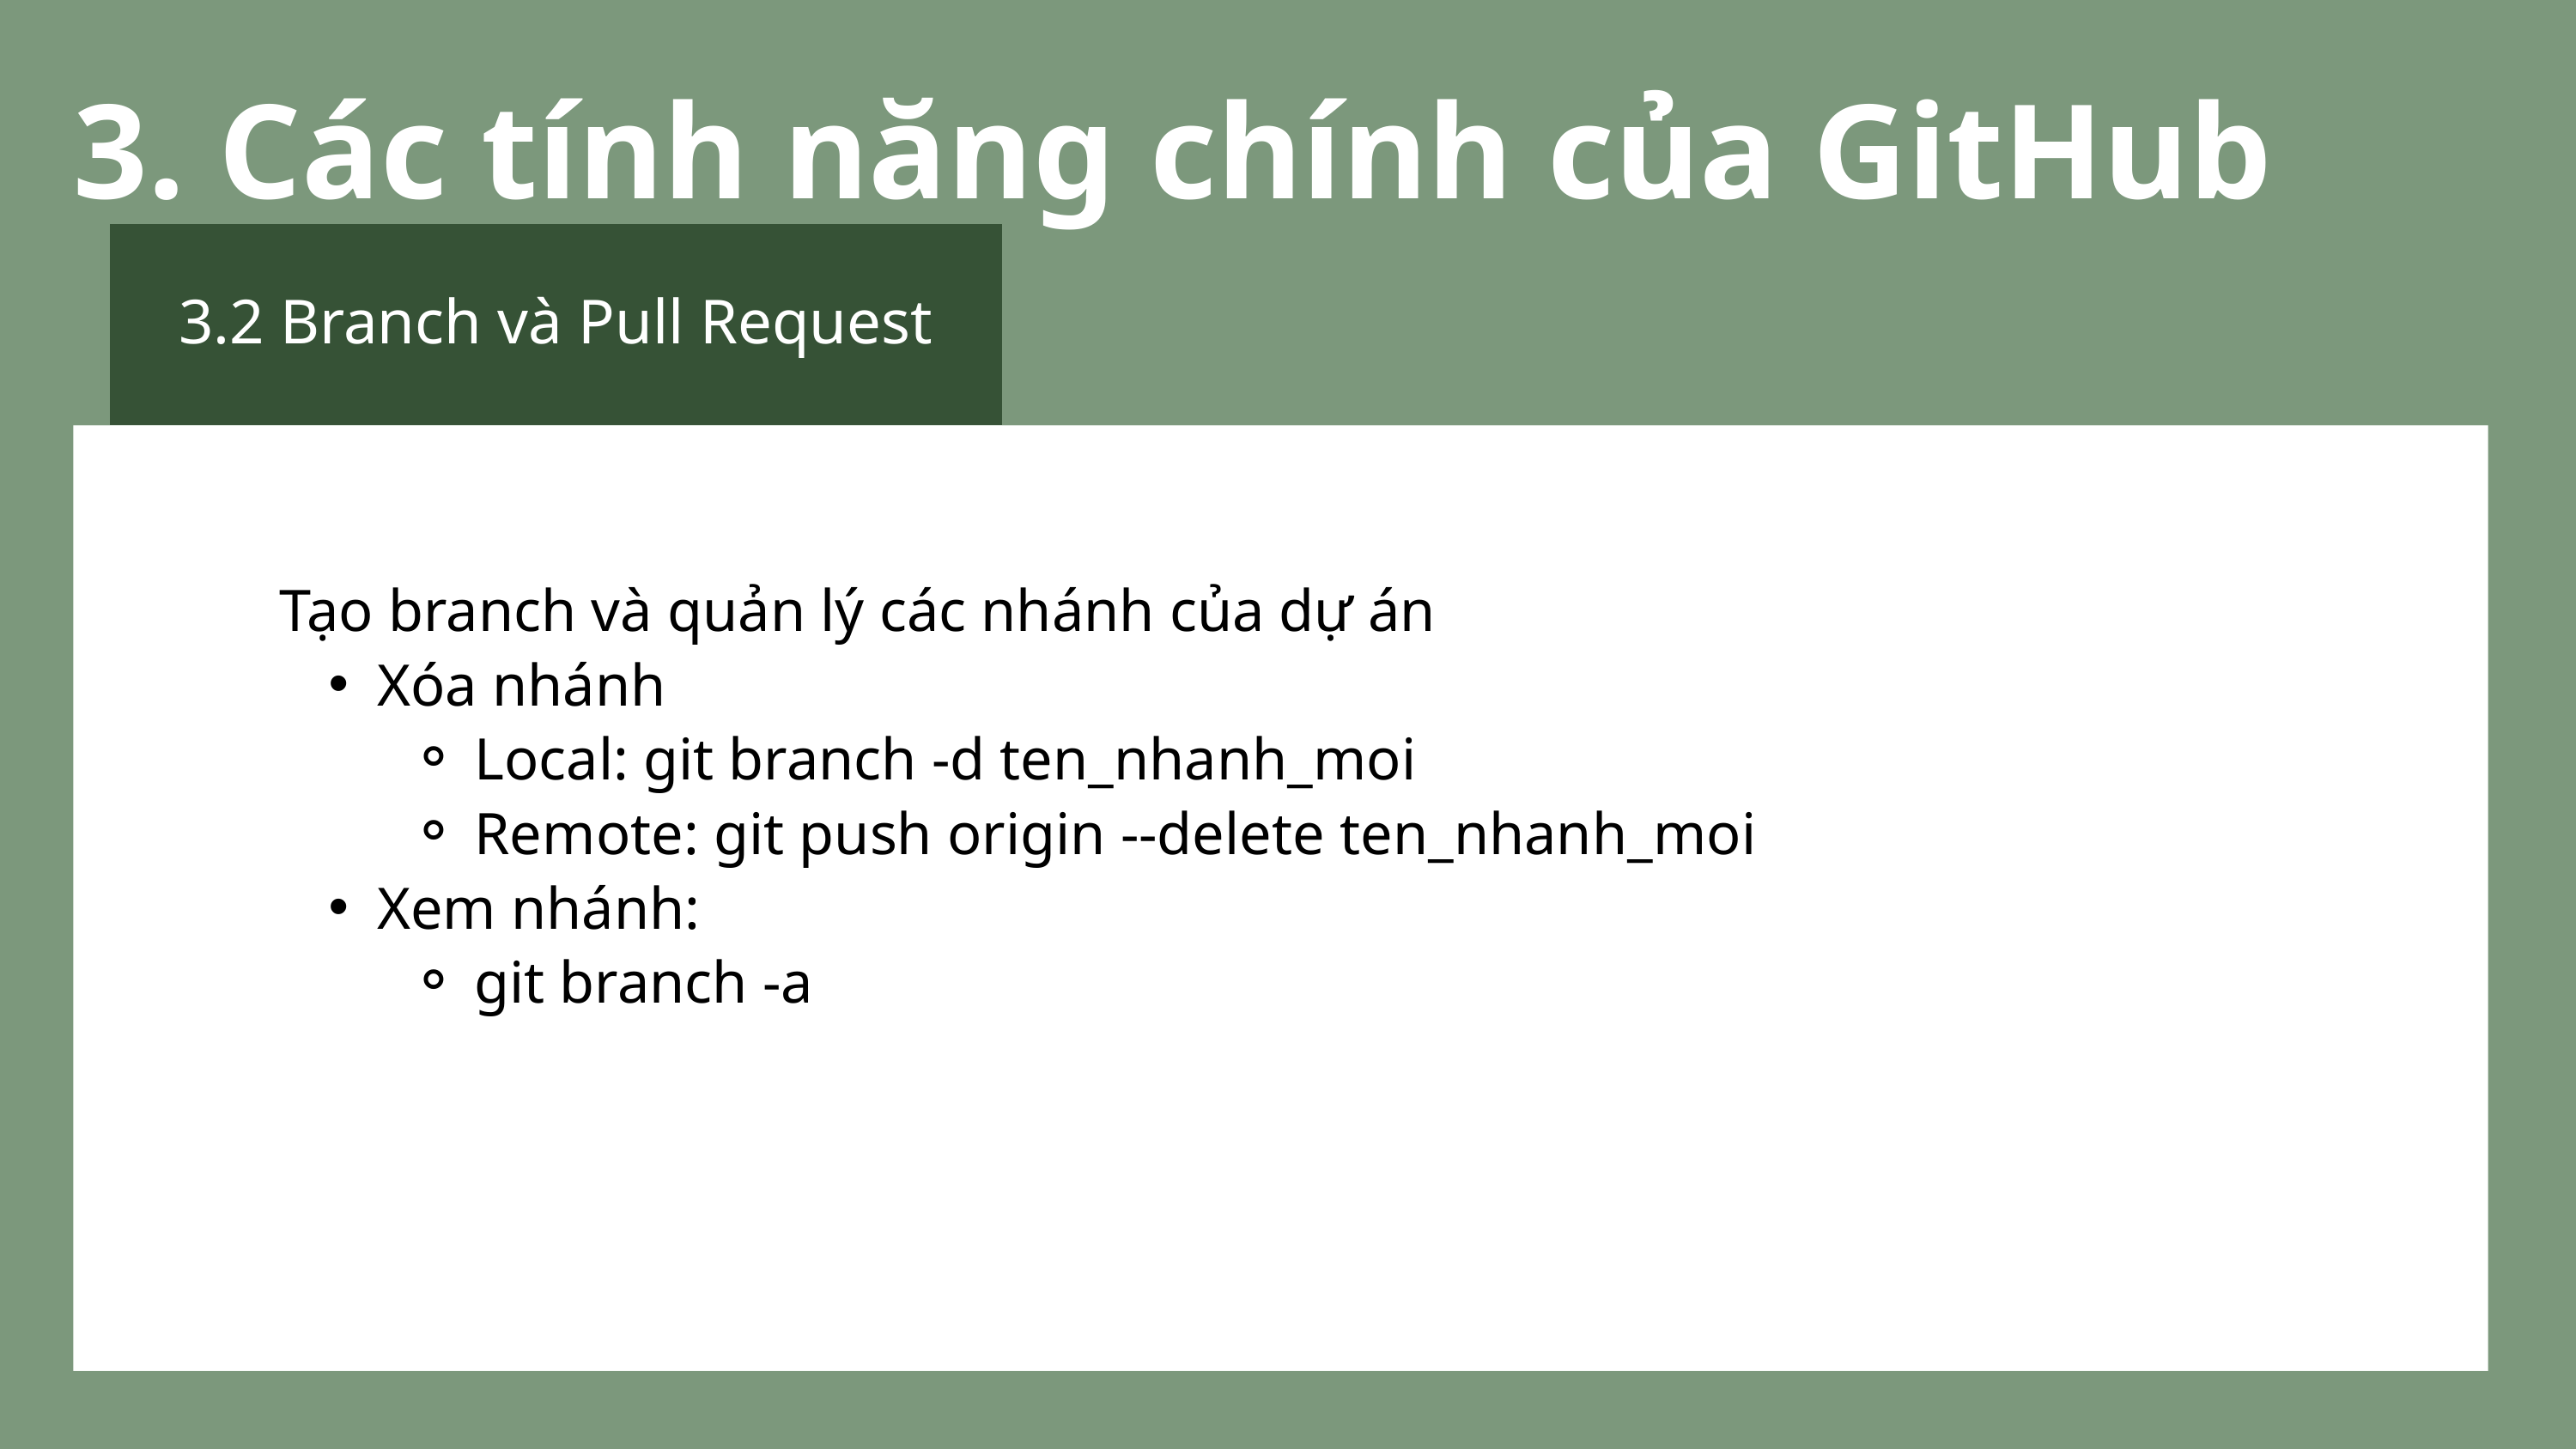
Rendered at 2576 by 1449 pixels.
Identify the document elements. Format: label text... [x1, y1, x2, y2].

text_box 3. Các tính năng chính của GitHub [73, 68, 2404, 226]
text_box [73, 425, 2488, 1371]
text_box Tạo branch và quản lý các nhánh của dự án Xóa nhánh Local: git branch -d ten_nhanh_moi Remote: git push origin --delete ten_nhanh_moi Xem nhánh: git branch -a [279, 567, 2198, 1015]
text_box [109, 223, 1003, 426]
